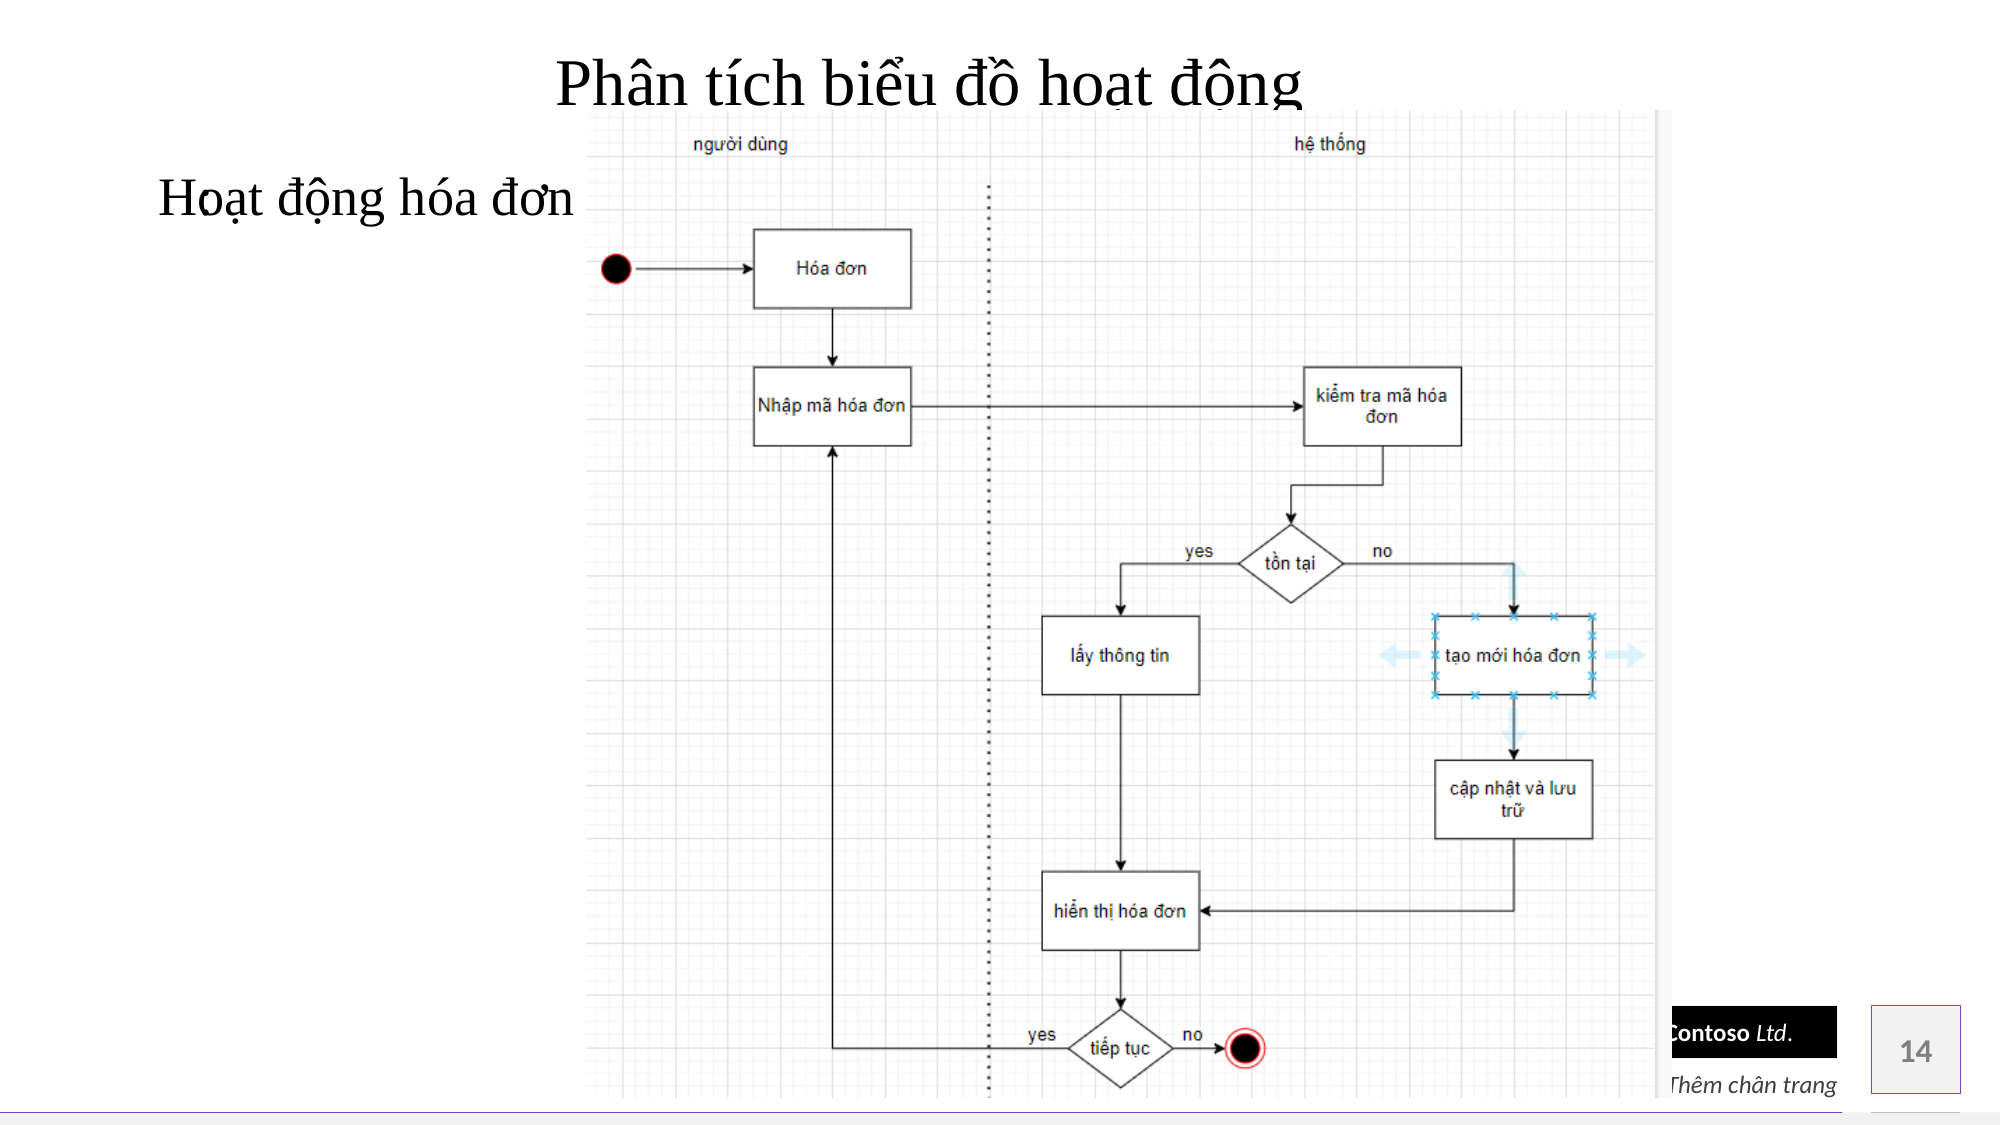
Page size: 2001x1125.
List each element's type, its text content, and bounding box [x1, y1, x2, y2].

footer Thêm chân trang [1163, 1064, 1838, 1099]
text_box Phân tích biểu đồ hoạt động [540, 31, 1426, 127]
text_box Hoạt động hóa đơn [143, 154, 586, 234]
picture [586, 110, 1672, 1098]
slide_number 14 [1871, 1019, 1960, 1080]
